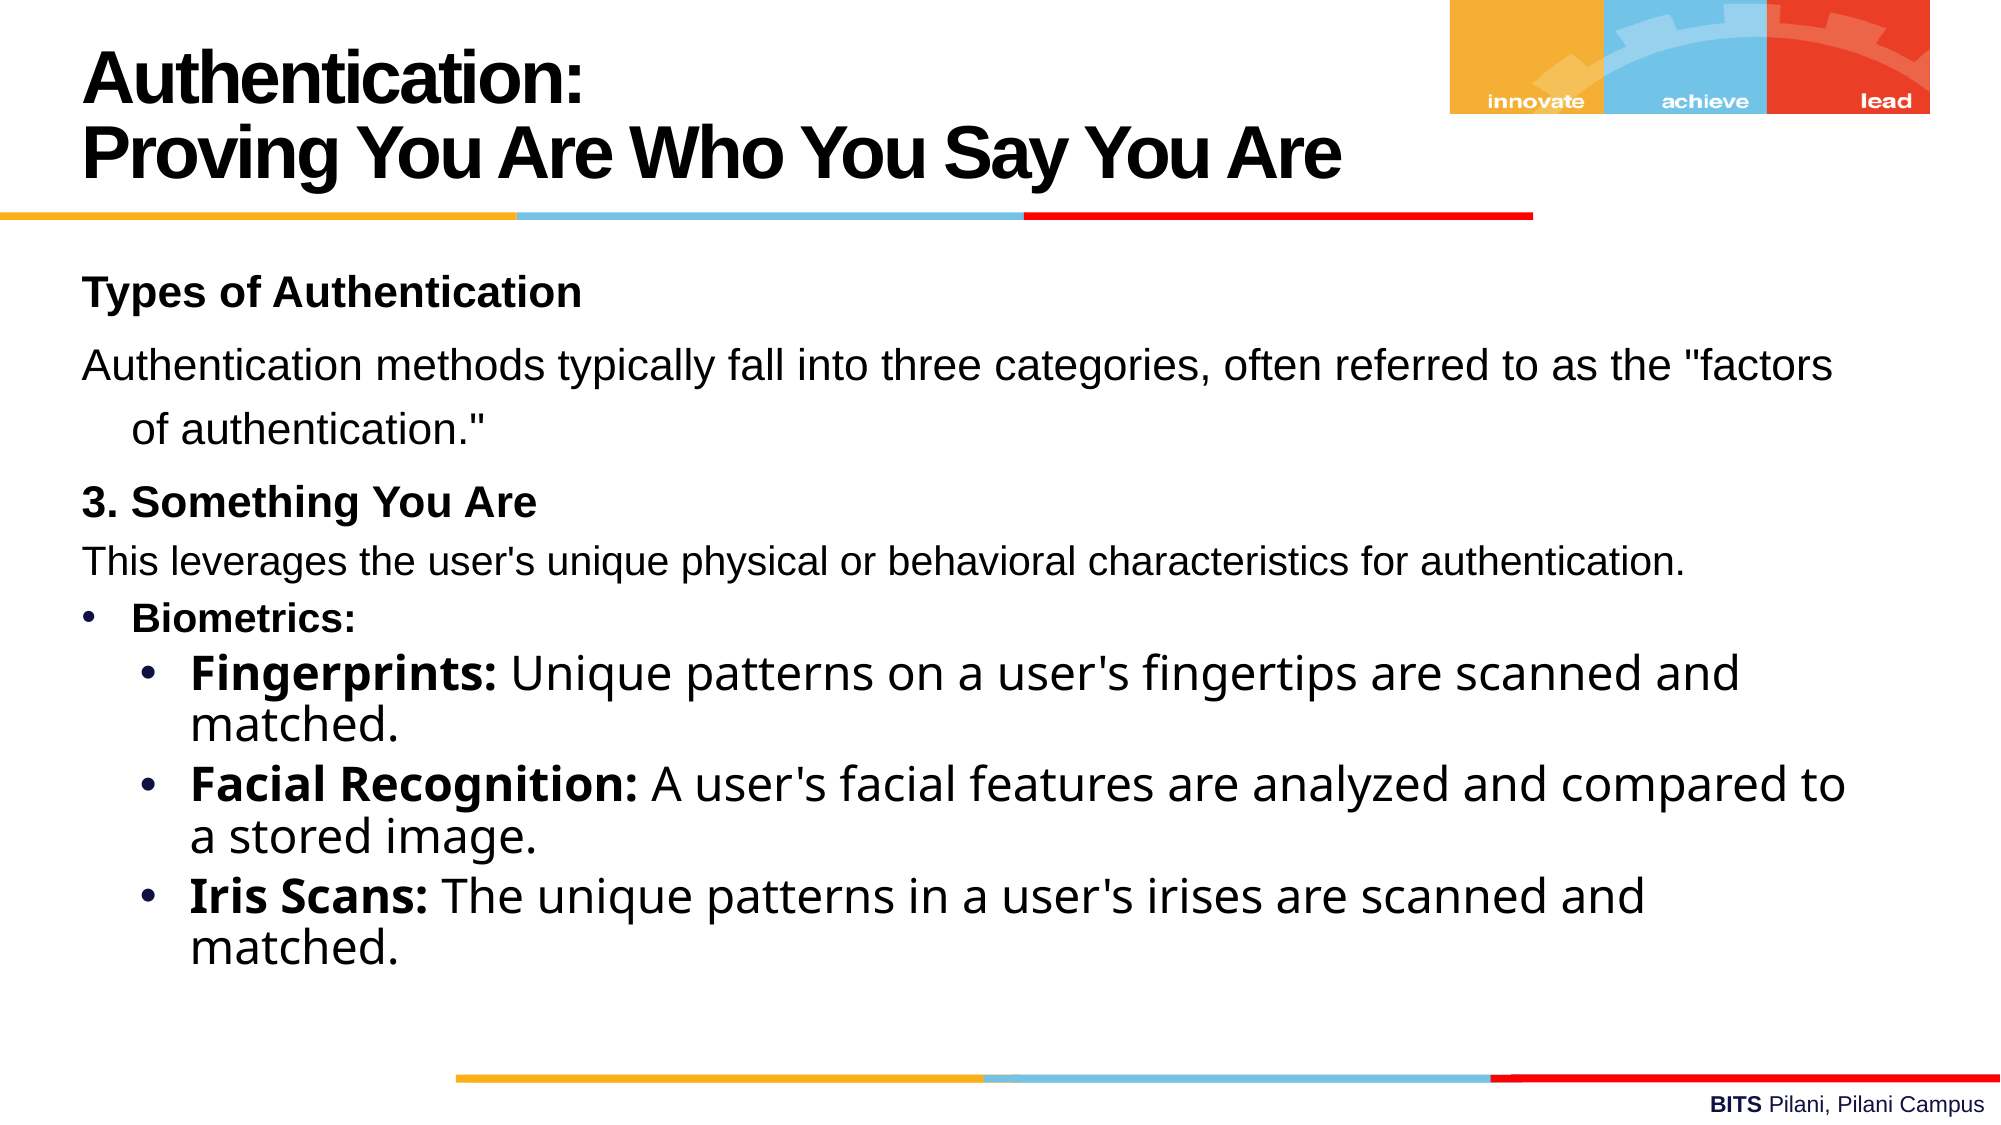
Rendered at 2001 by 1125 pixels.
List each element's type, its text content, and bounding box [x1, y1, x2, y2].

list Types of Authentication Authentication methods typically fall into three categories, often referred to as the "factors of authentication." 3. Something You Are This leverages the user's unique physical or behavioral characteristics for authentication. Biometrics: Fingerprints: Unique patterns on a user's fingertips are scanned and matched. Facial Recognition: A user's facial features are analyzed and compared to a stored image. Iris Scans: The unique patterns in a user's irises are scanned and matched. [66, 245, 1867, 988]
list Authentication: Proving You Are Who You Say You Are [66, 24, 1450, 213]
picture [1449, 0, 1930, 114]
